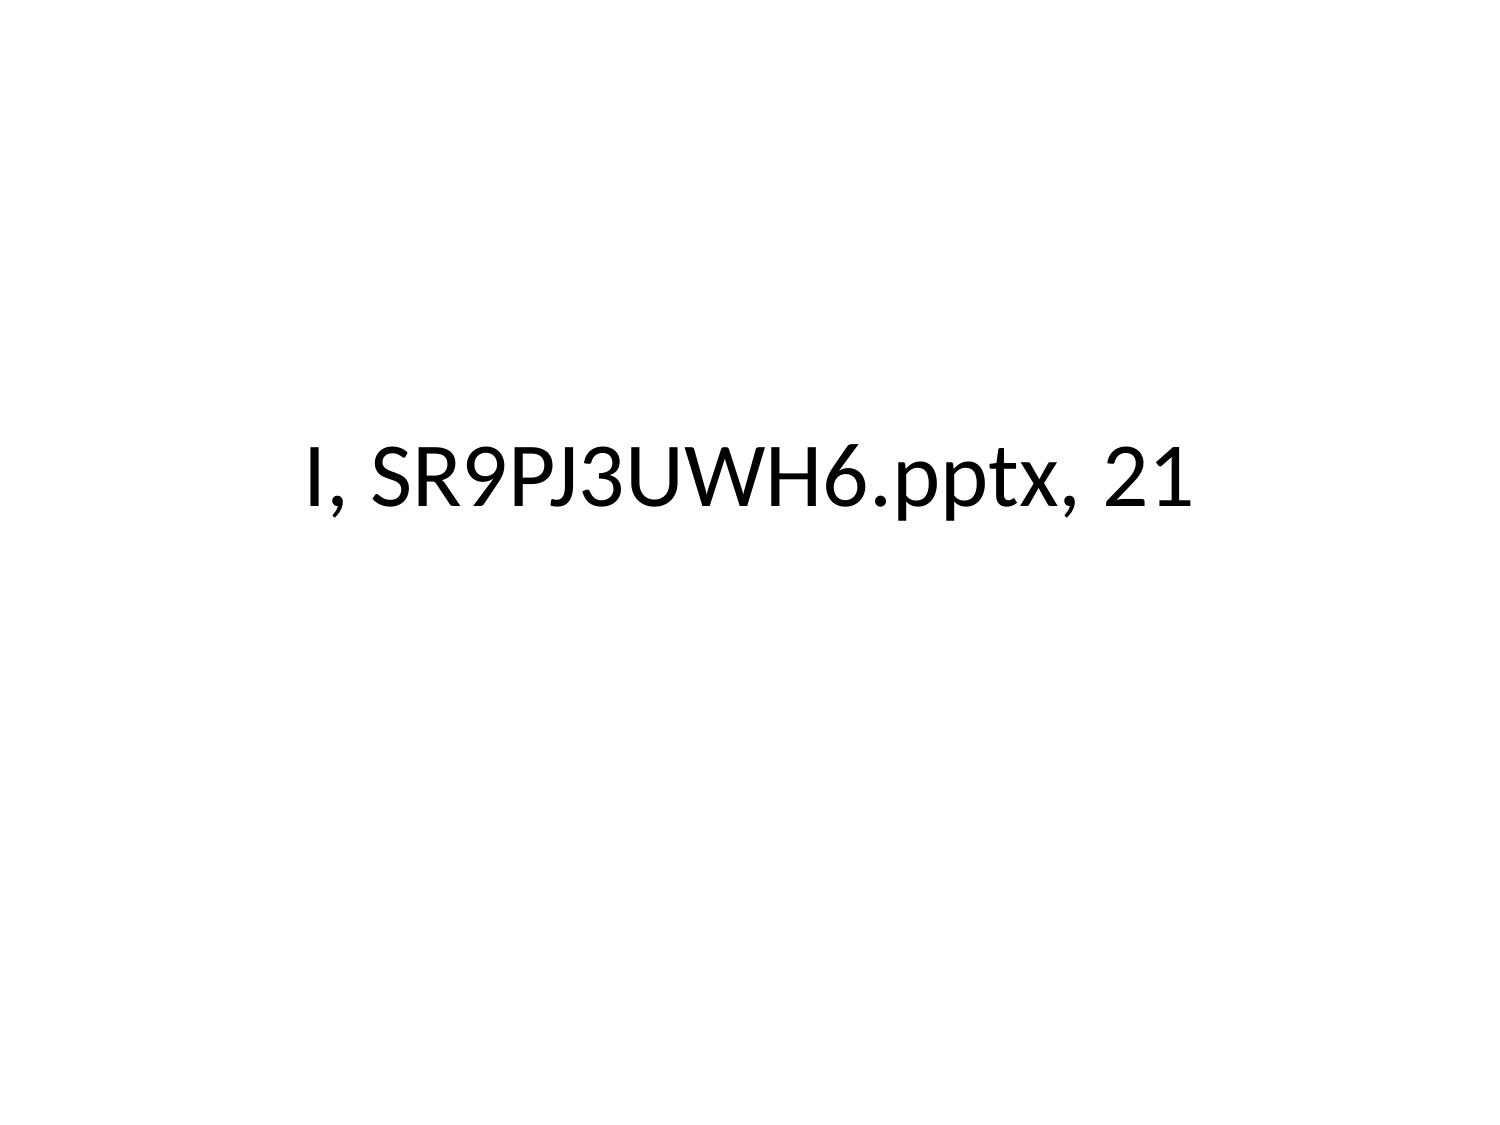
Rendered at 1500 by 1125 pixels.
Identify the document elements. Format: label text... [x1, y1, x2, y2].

title I, SR9PJ3UWH6.pptx, 21 [112, 349, 1388, 591]
